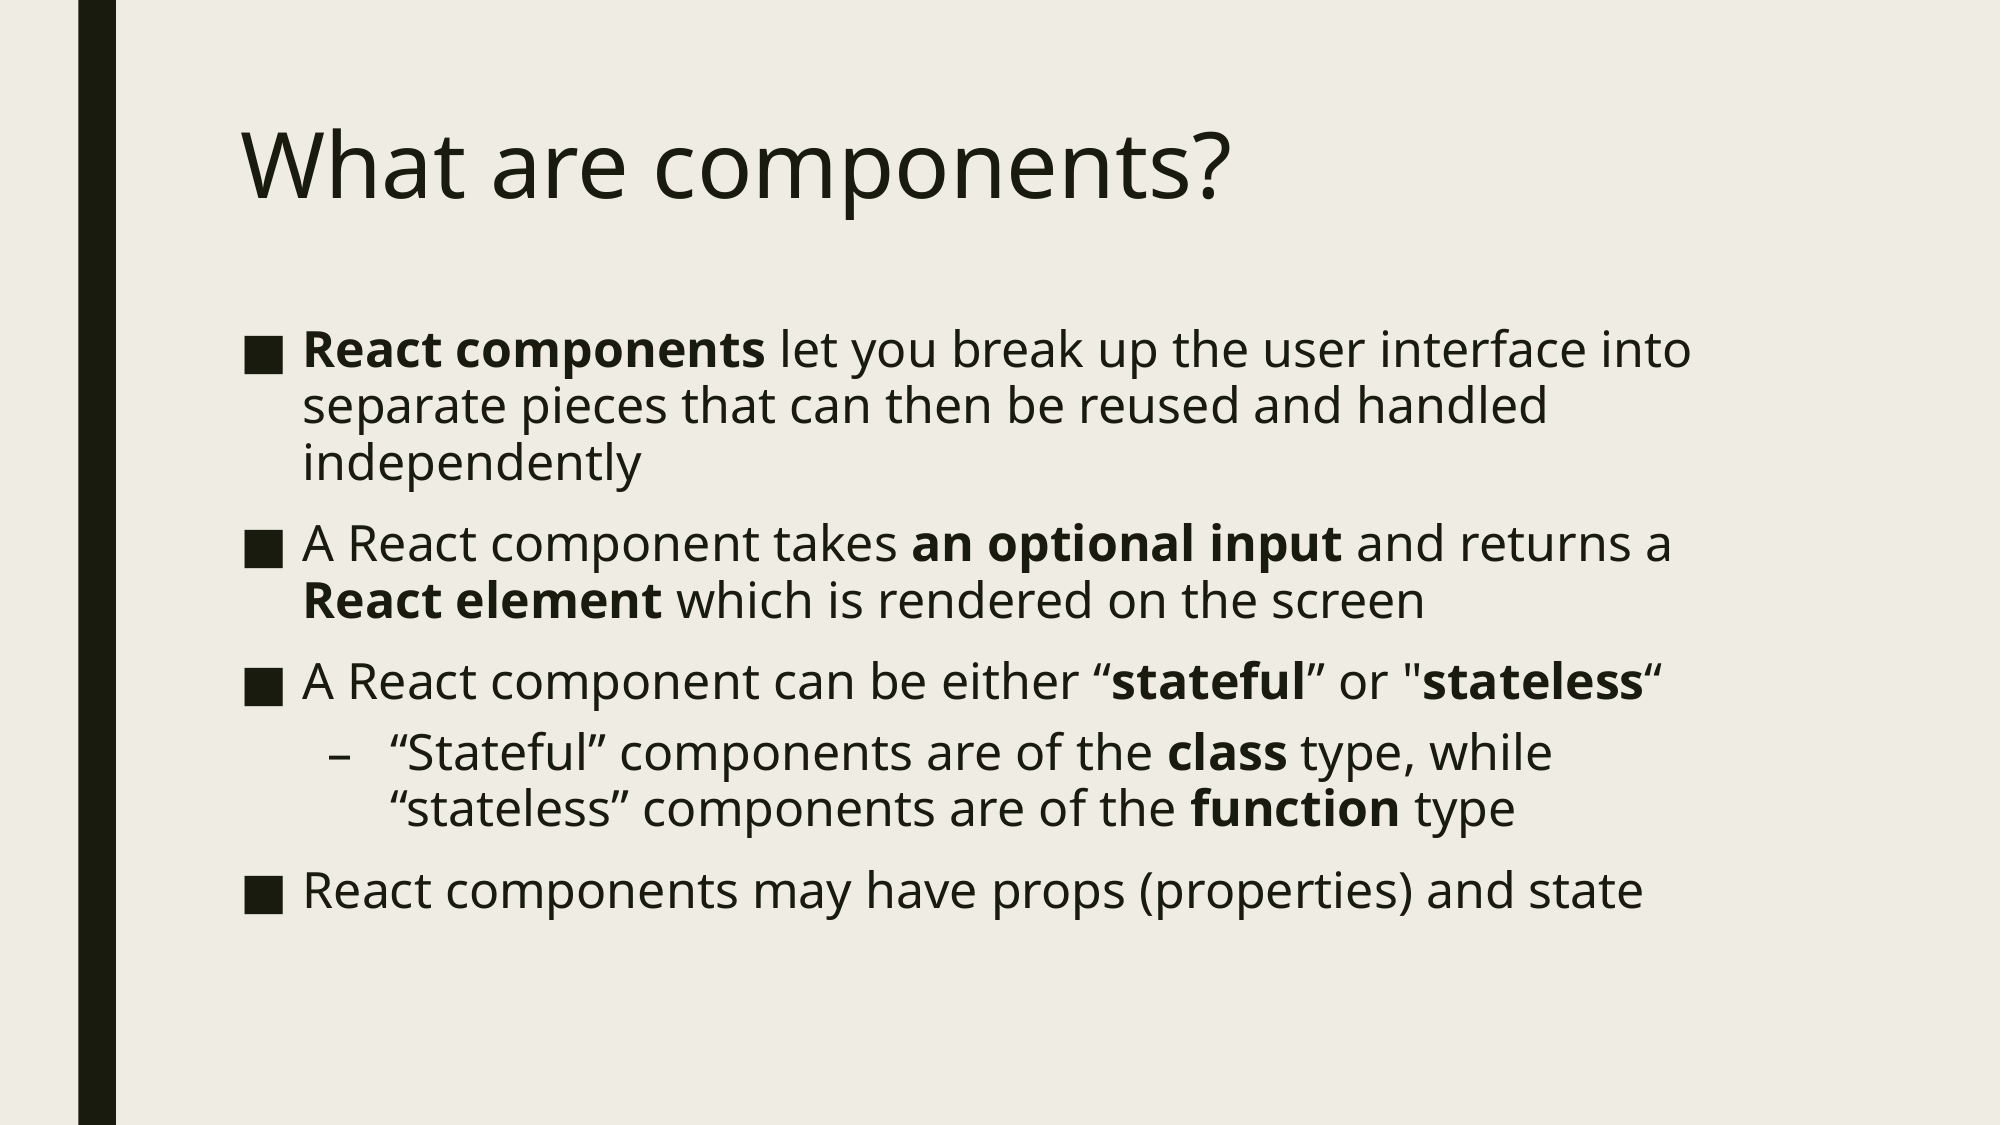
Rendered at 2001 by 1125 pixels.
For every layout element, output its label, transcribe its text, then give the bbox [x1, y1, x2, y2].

list React components let you break up the user interface into separate pieces that can then be reused and handled independently A React component takes an optional input and returns a React element which is rendered on the screen A React component can be either “stateful” or "stateless“ “Stateful” components are of the class type, while “stateless” components are of the function type React components may have props (properties) and state [225, 314, 1800, 1065]
title What are components? [225, 112, 1800, 314]
